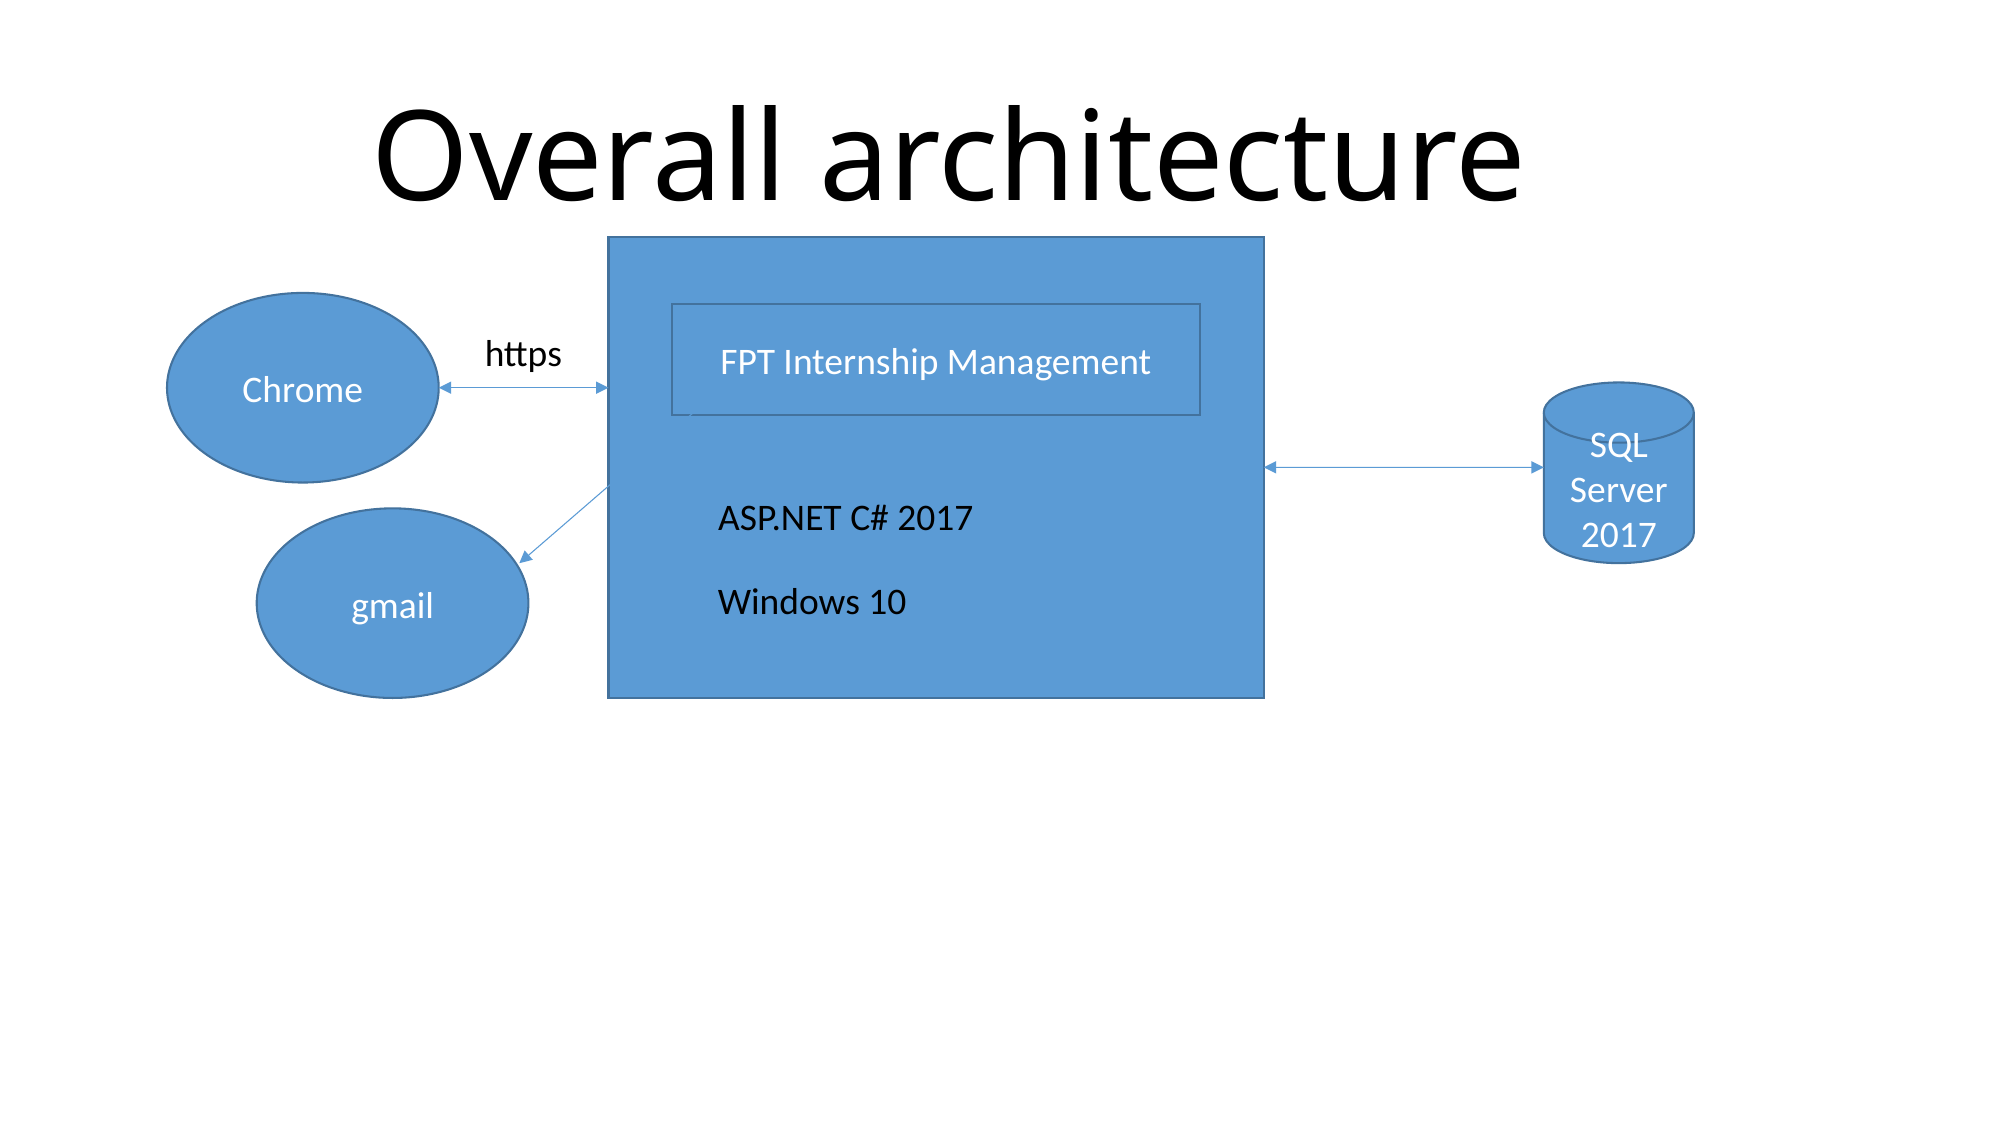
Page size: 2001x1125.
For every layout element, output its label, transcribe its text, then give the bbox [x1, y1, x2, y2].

text_box Windows 10 [703, 569, 922, 630]
title Overall architecture [199, 69, 1700, 235]
text_box gmail [255, 507, 530, 700]
text_box Chrome [165, 291, 440, 484]
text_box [519, 385, 725, 564]
text_box [607, 236, 1265, 699]
text_box SQL Server 2017 [1542, 381, 1695, 565]
text_box FPT Internship Management [671, 303, 1201, 416]
text_box ASP.NET C# 2017 [725, 485, 989, 546]
text_box https [470, 321, 577, 382]
